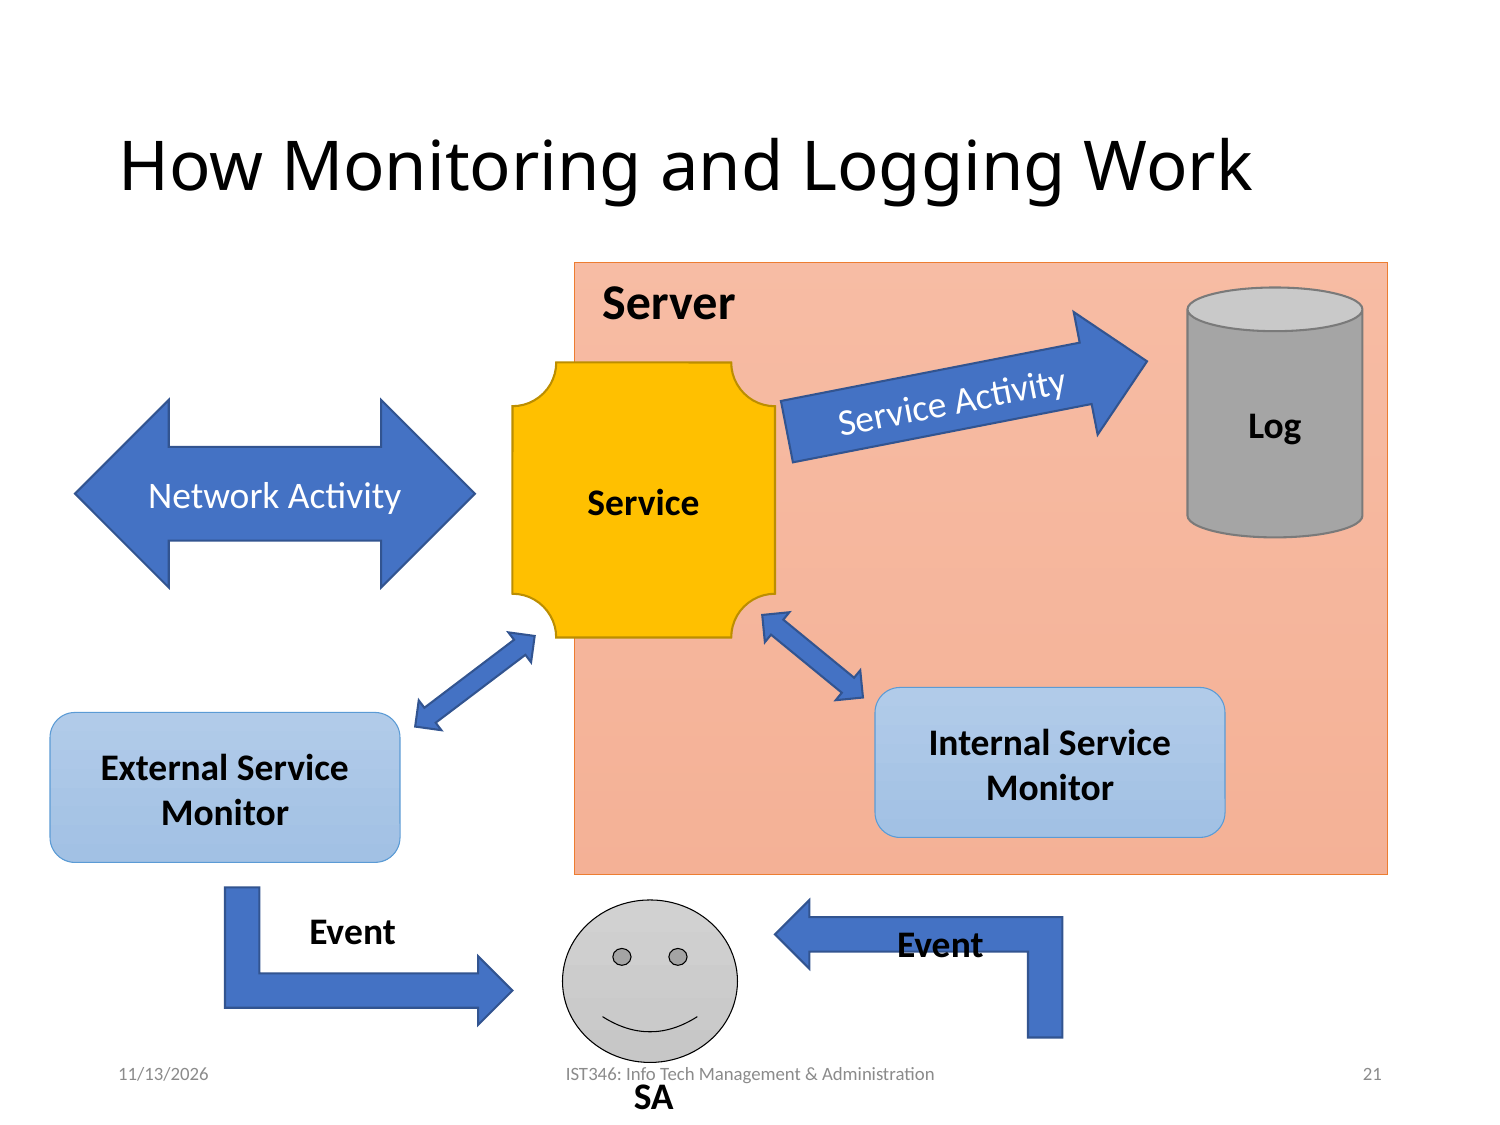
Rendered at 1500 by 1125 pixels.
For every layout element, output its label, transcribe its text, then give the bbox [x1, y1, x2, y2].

text_box Log [1186, 286, 1364, 539]
text_box Service Activity [779, 309, 1149, 464]
text_box SA [618, 1064, 689, 1125]
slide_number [103, 1042, 441, 1103]
text_box Event [882, 912, 999, 973]
text_box [761, 610, 865, 702]
text_box Service [511, 361, 777, 639]
slide_number 21 [1059, 1042, 1397, 1103]
text_box [413, 630, 536, 732]
text_box [561, 899, 739, 1063]
text_box [574, 262, 1388, 875]
text_box External Service Monitor [49, 711, 401, 863]
text_box Server [587, 262, 751, 338]
title How Monitoring and Logging Work [103, 59, 1397, 278]
text_box [999, 916, 1064, 1039]
text_box Event [294, 899, 411, 960]
footer IST346: Info Tech Management & Administration [496, 1042, 1004, 1103]
text_box Network Activity [73, 397, 477, 590]
text_box Internal Service Monitor [874, 686, 1226, 838]
text_box [223, 886, 514, 1028]
text_box [773, 897, 882, 972]
